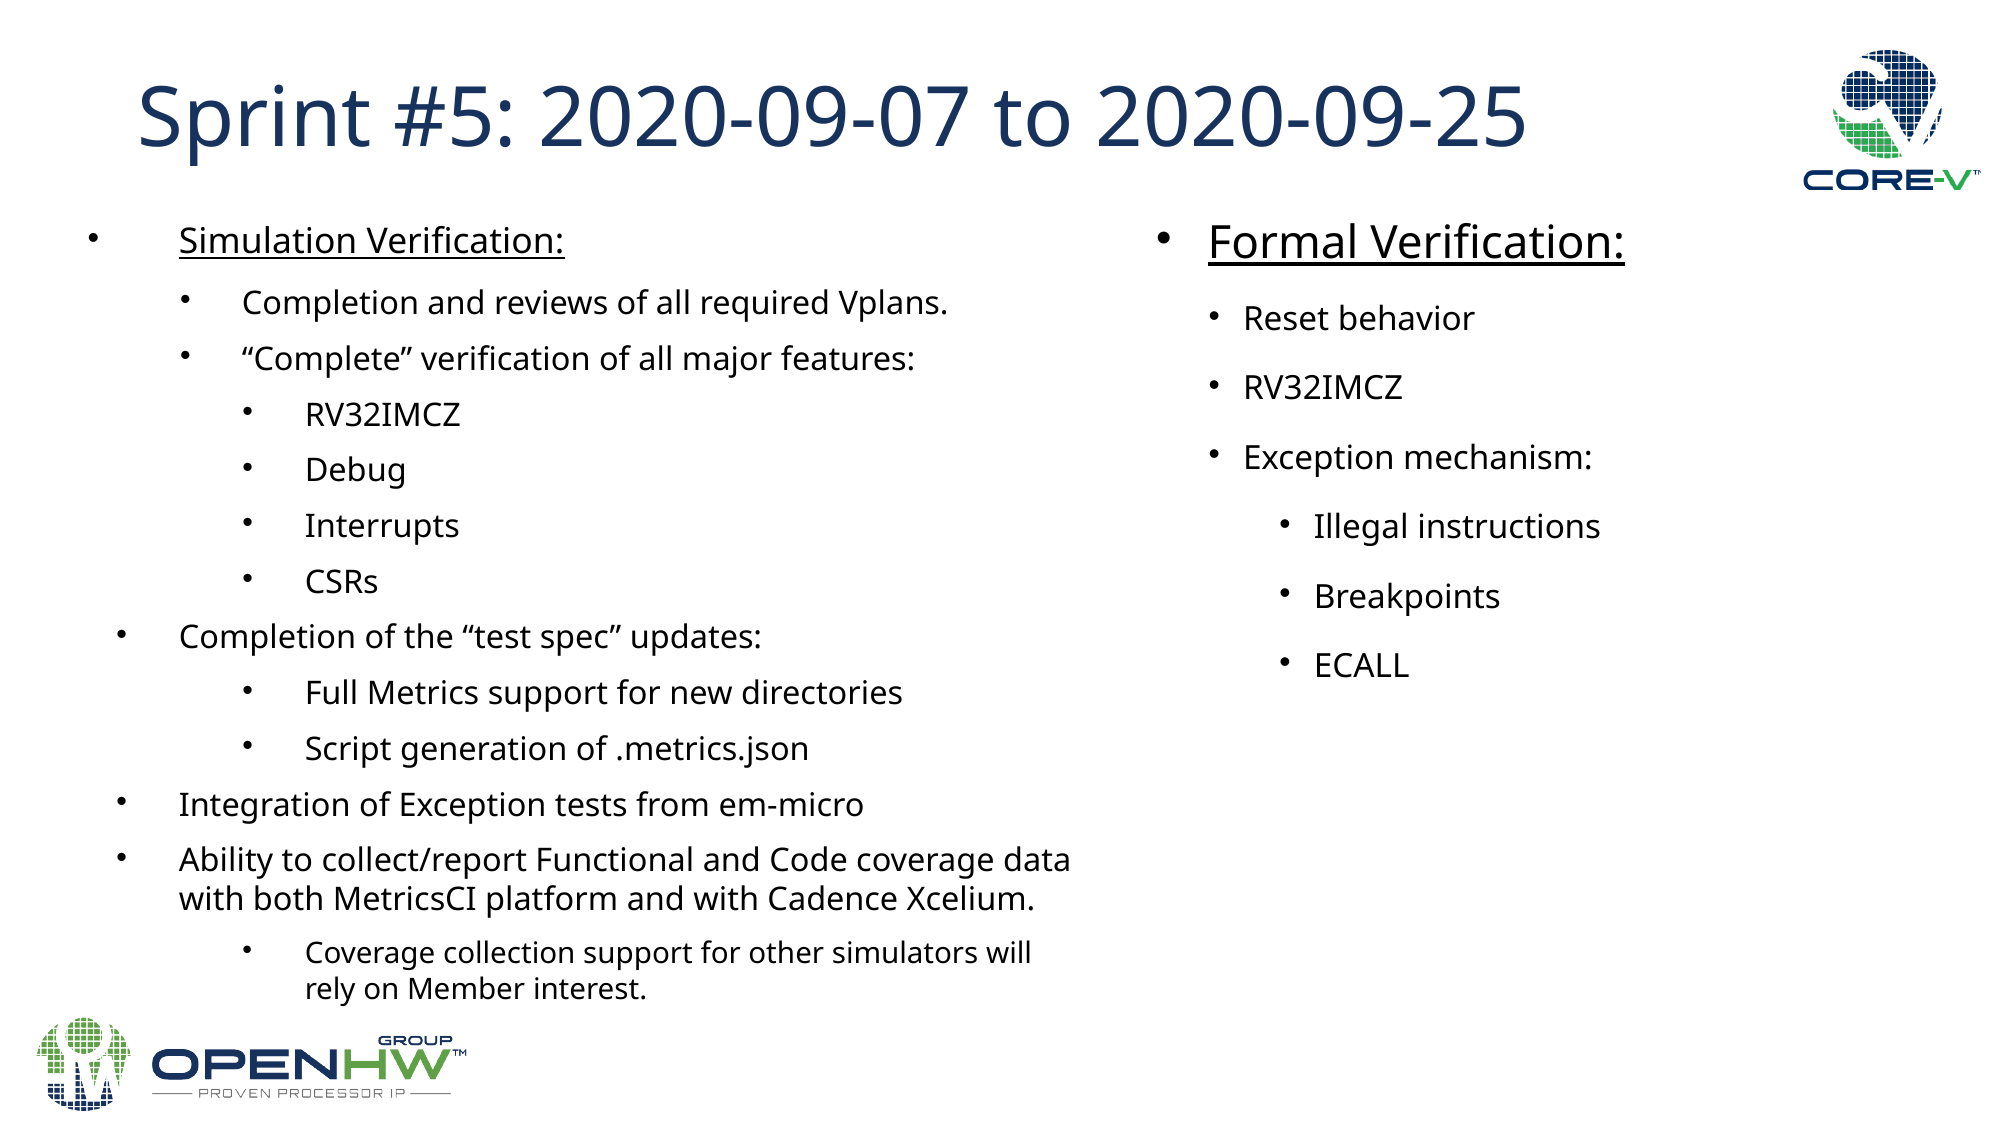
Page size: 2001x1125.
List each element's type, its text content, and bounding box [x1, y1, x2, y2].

picture [32, 1013, 471, 1115]
text_box Simulation Verification: Completion and reviews of all required Vplans. “Complete” verification of all major features: RV32IMCZ Debug Interrupts CSRs Completion of the “test spec” updates: Full Metrics support for new directories Script generation of .metrics.json Integration of Exception tests from em-micro Ability to collect/report Functional and Code coverage data with both MetricsCI platform and with Cadence Xcelium. Coverage collection support for other simulators will rely on Member interest. [53, 218, 1077, 1027]
text_box Formal Verification: Reset behavior RV32IMCZ Exception mechanism: Illegal instructions Breakpoints ECALL [1136, 213, 2000, 1022]
text_box Sprint #5: 2020-09-07 to 2020-09-25 [137, 59, 1802, 180]
